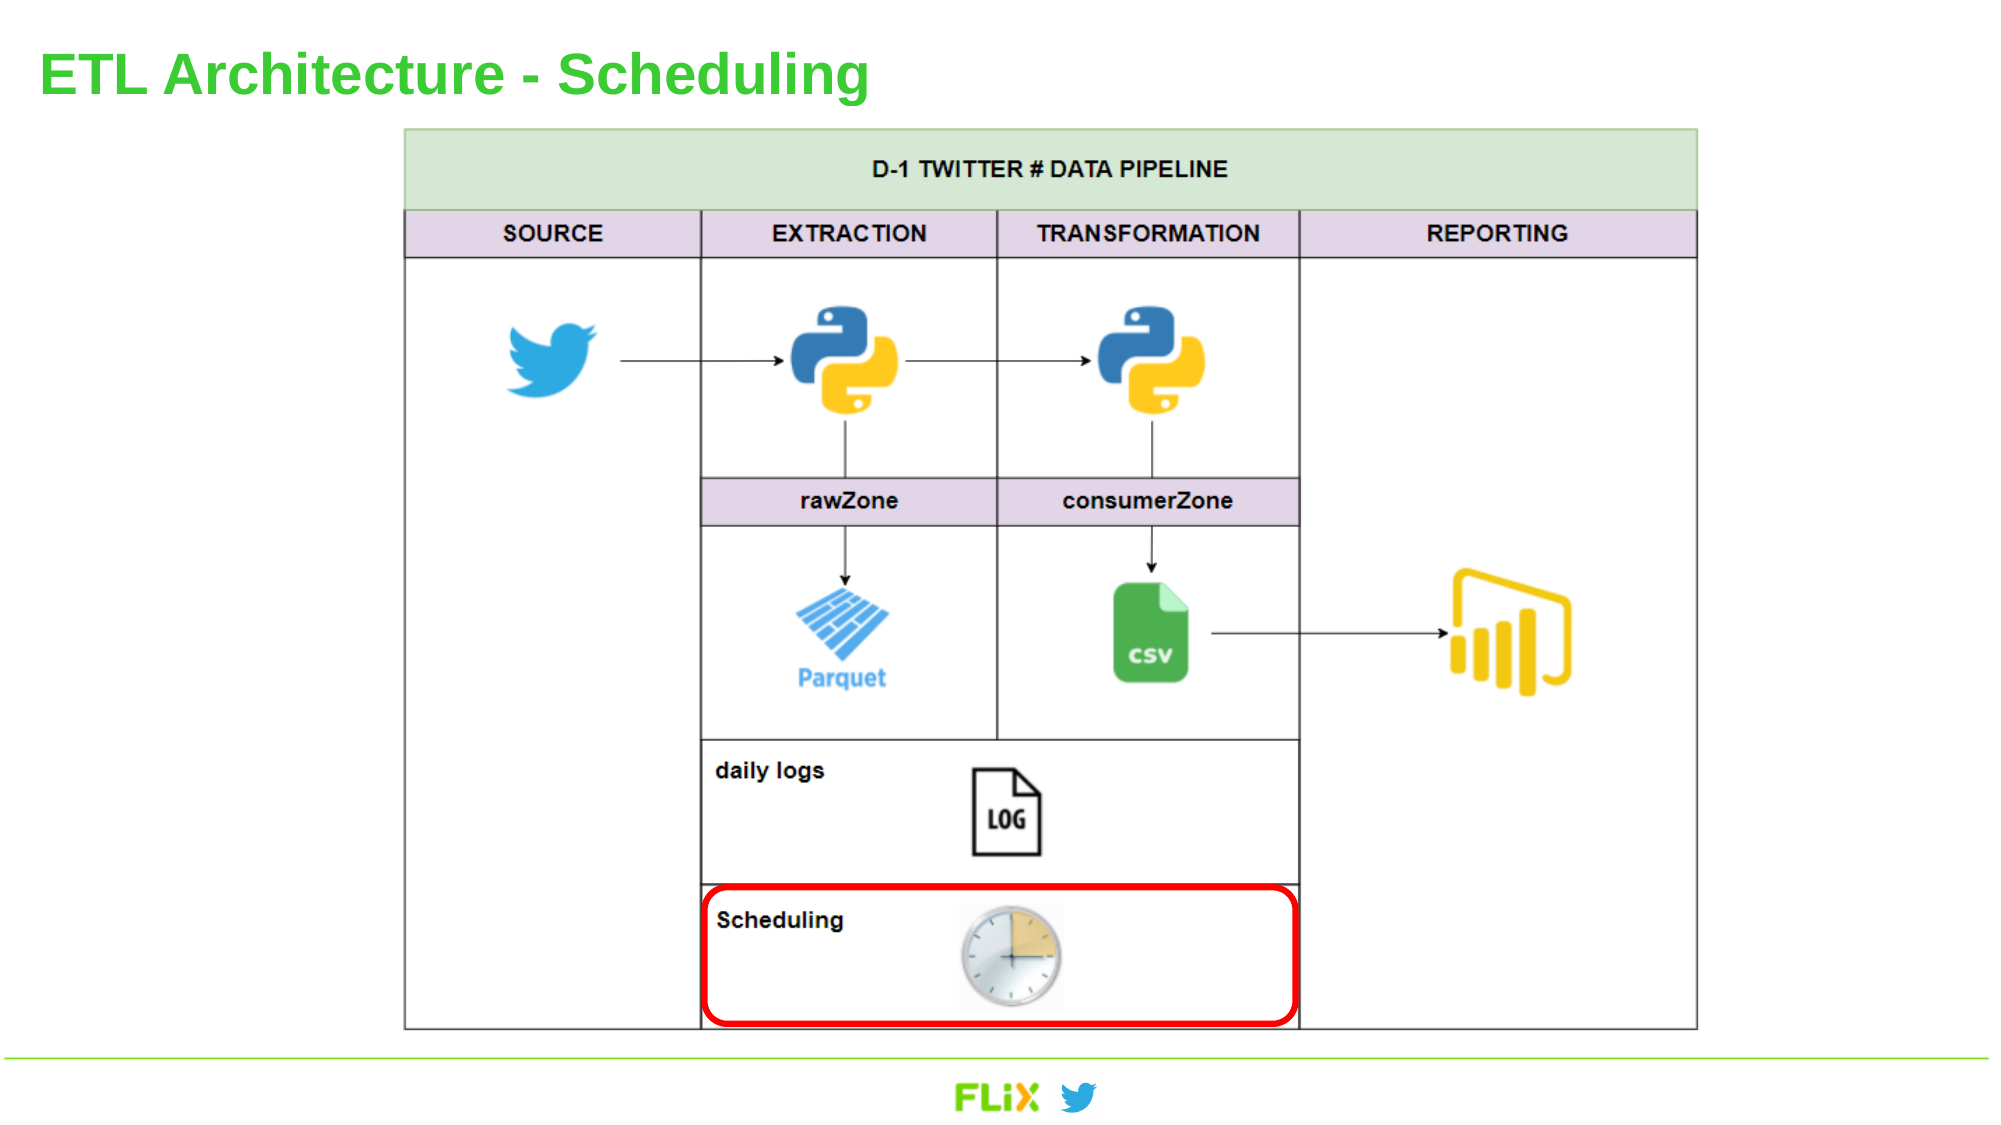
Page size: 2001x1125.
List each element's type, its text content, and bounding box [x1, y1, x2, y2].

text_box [0, 1051, 2000, 1125]
text_box ETL Architecture - Scheduling [24, 28, 923, 114]
picture [380, 106, 1722, 1054]
